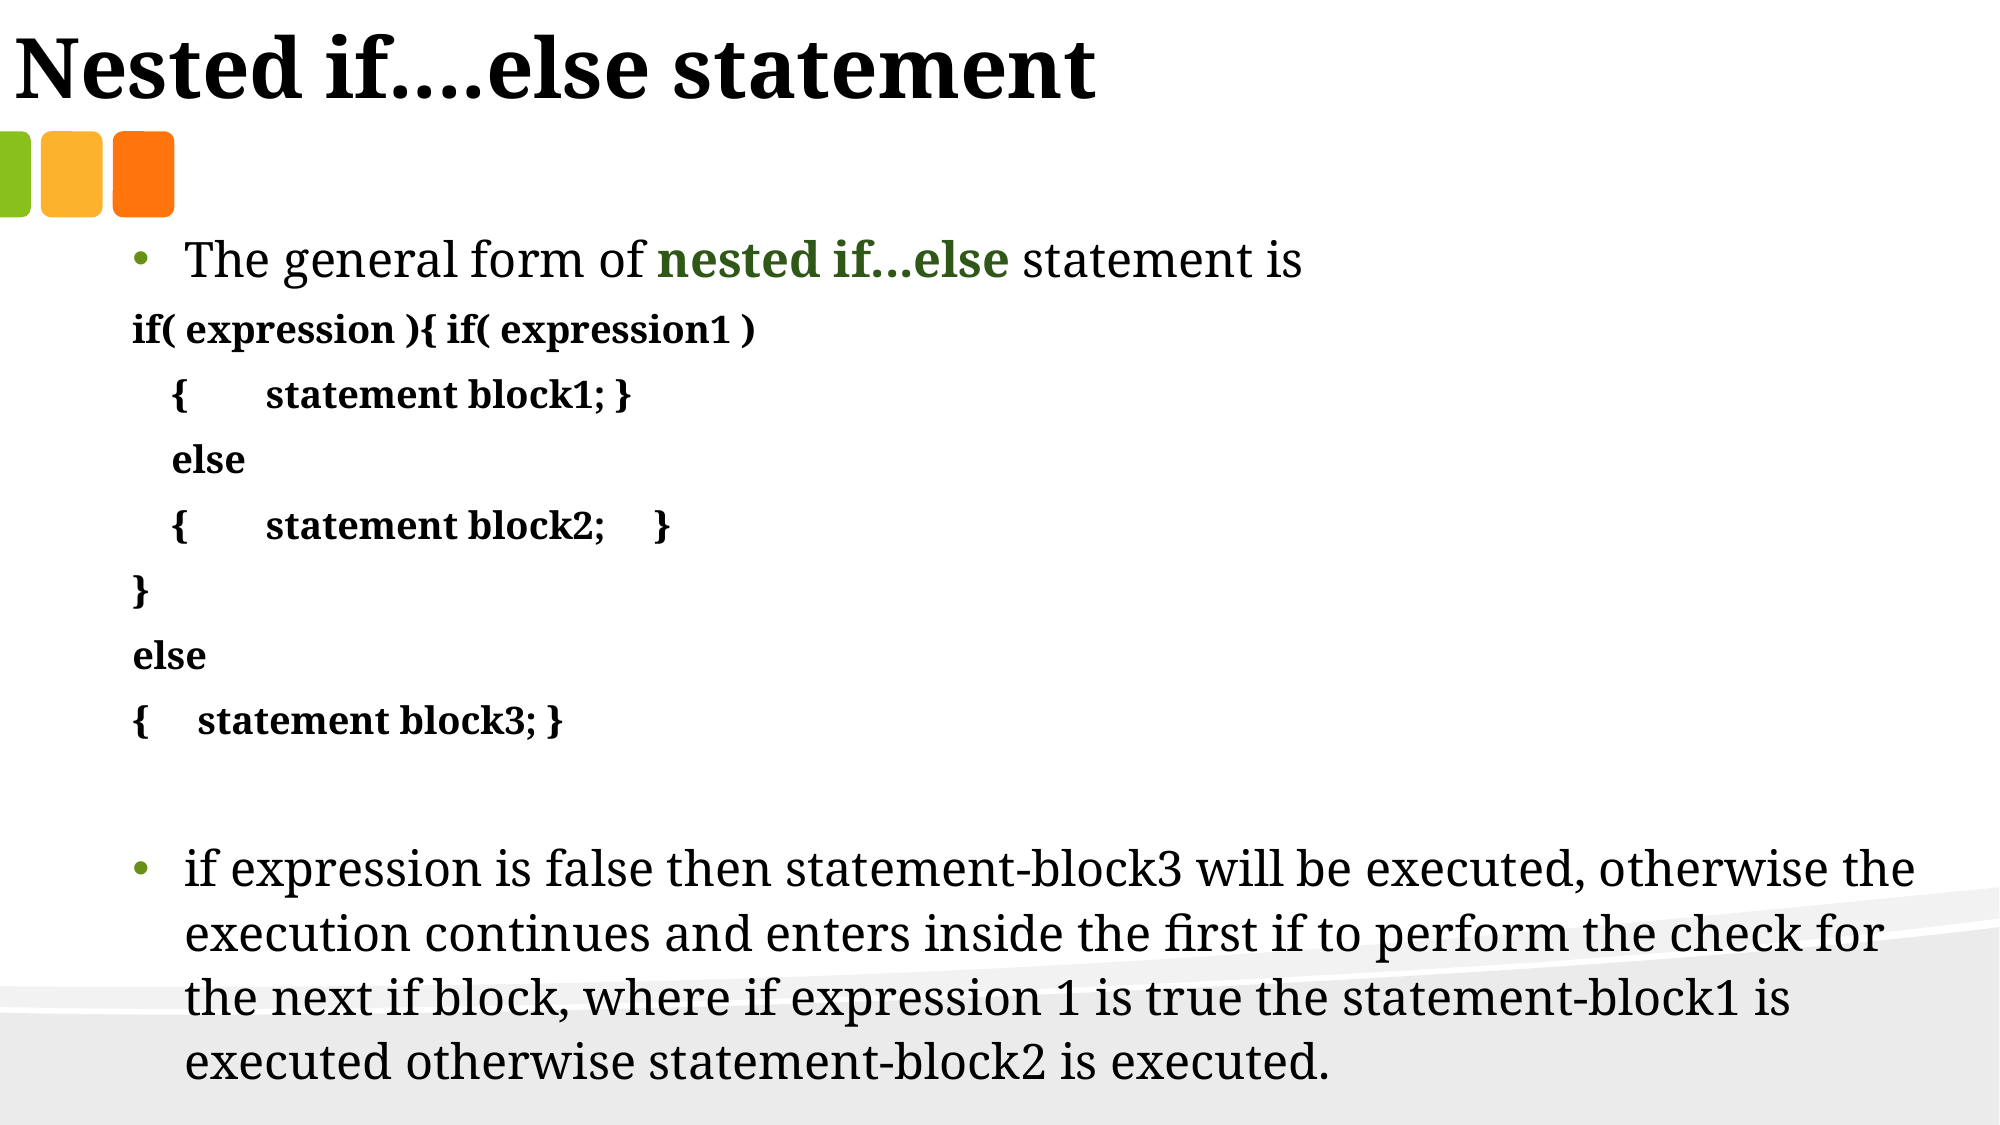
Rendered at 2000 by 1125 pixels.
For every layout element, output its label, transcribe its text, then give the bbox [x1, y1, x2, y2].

list The general form of nested if...else statement is if( expression ){ if( expression1 ) { statement block1; } else { statement block2; } } else { statement block3; } if expression is false then statement-block3 will be executed, otherwise the execution continues and enters inside the first if to perform the check for the next if block, where if expression 1 is true the statement-block1 is executed otherwise statement-block2 is executed. [112, 212, 1963, 1100]
text_box Nested if....else statement [0, 0, 1551, 125]
